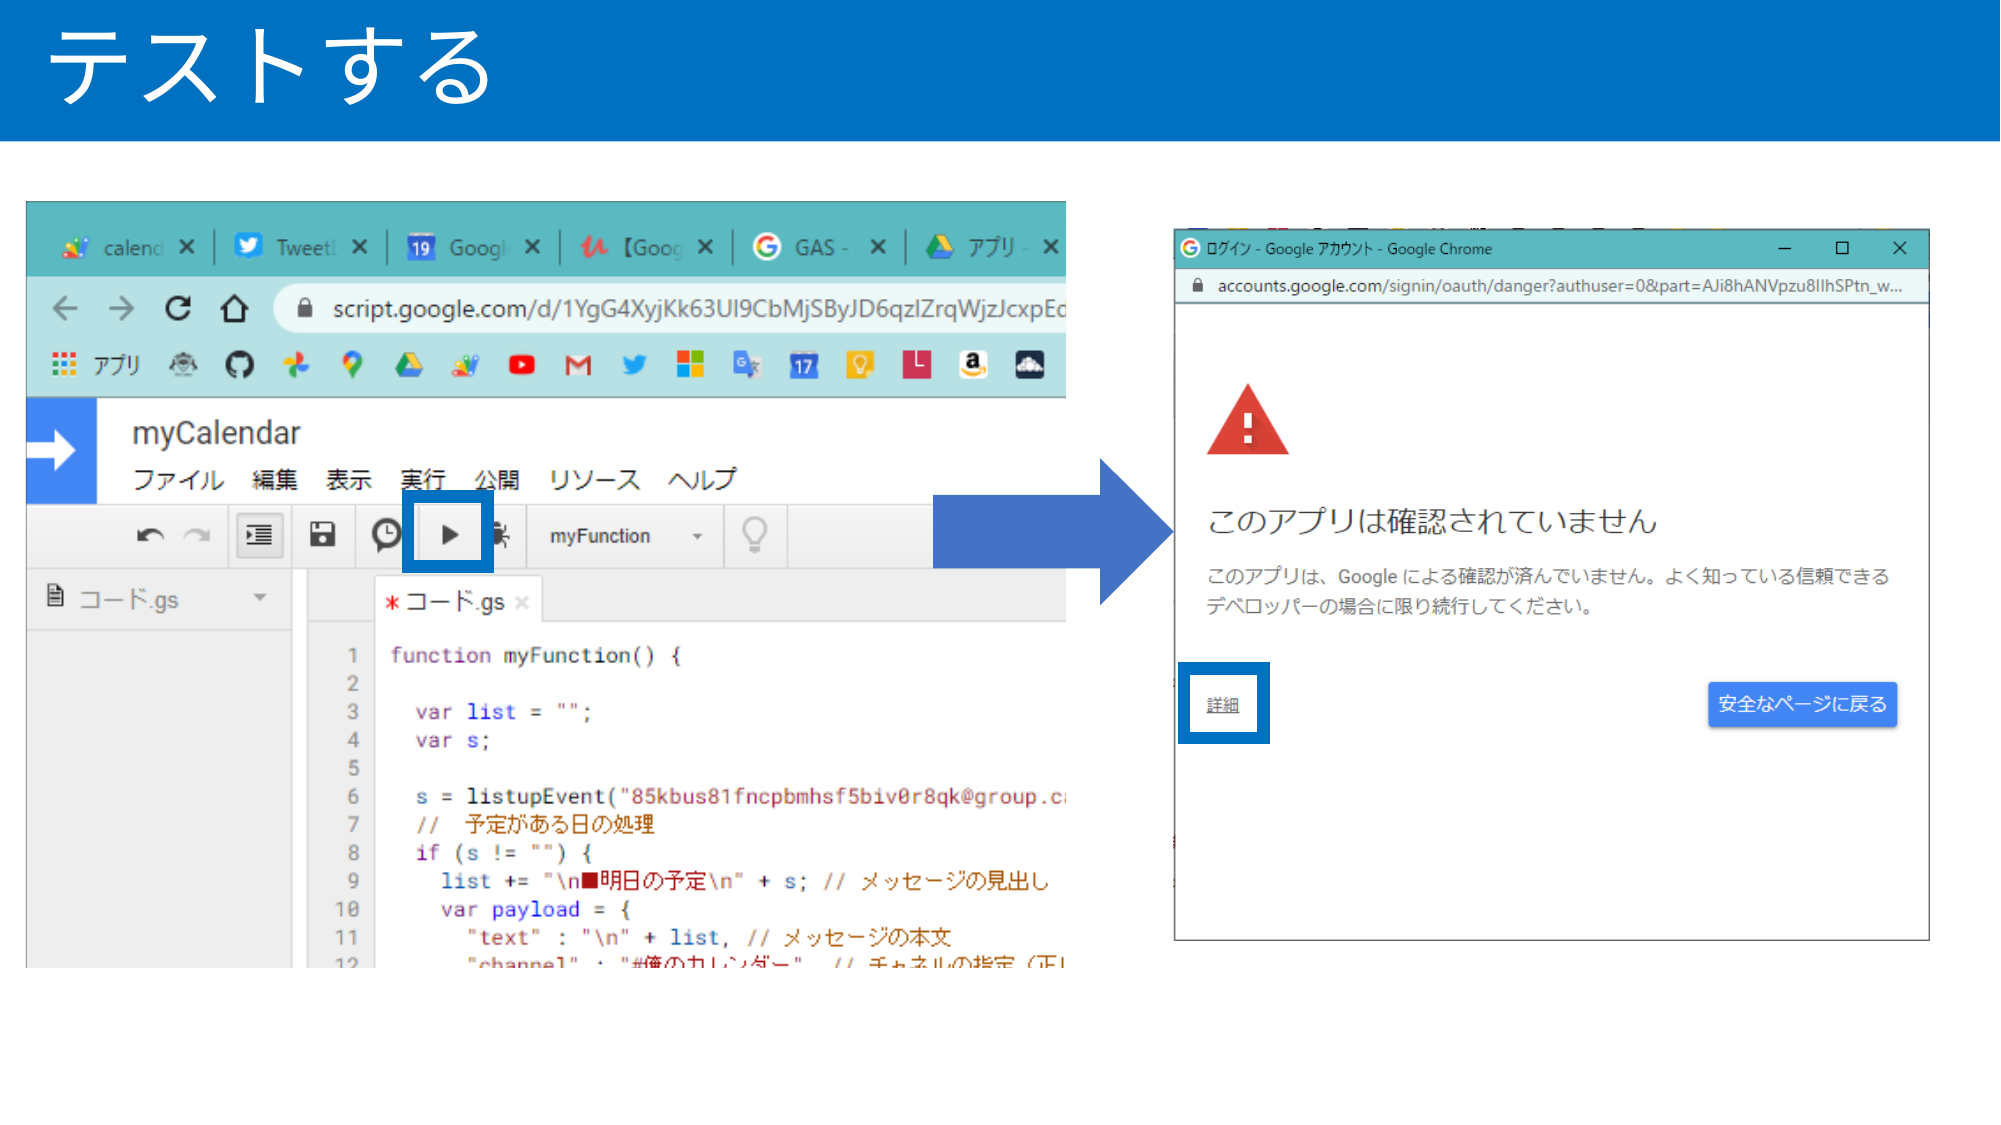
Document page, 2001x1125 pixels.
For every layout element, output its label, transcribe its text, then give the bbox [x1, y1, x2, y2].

title テストする [27, 0, 2000, 180]
text_box [1067, 455, 1173, 608]
picture [1173, 228, 1931, 941]
picture [25, 201, 1067, 968]
